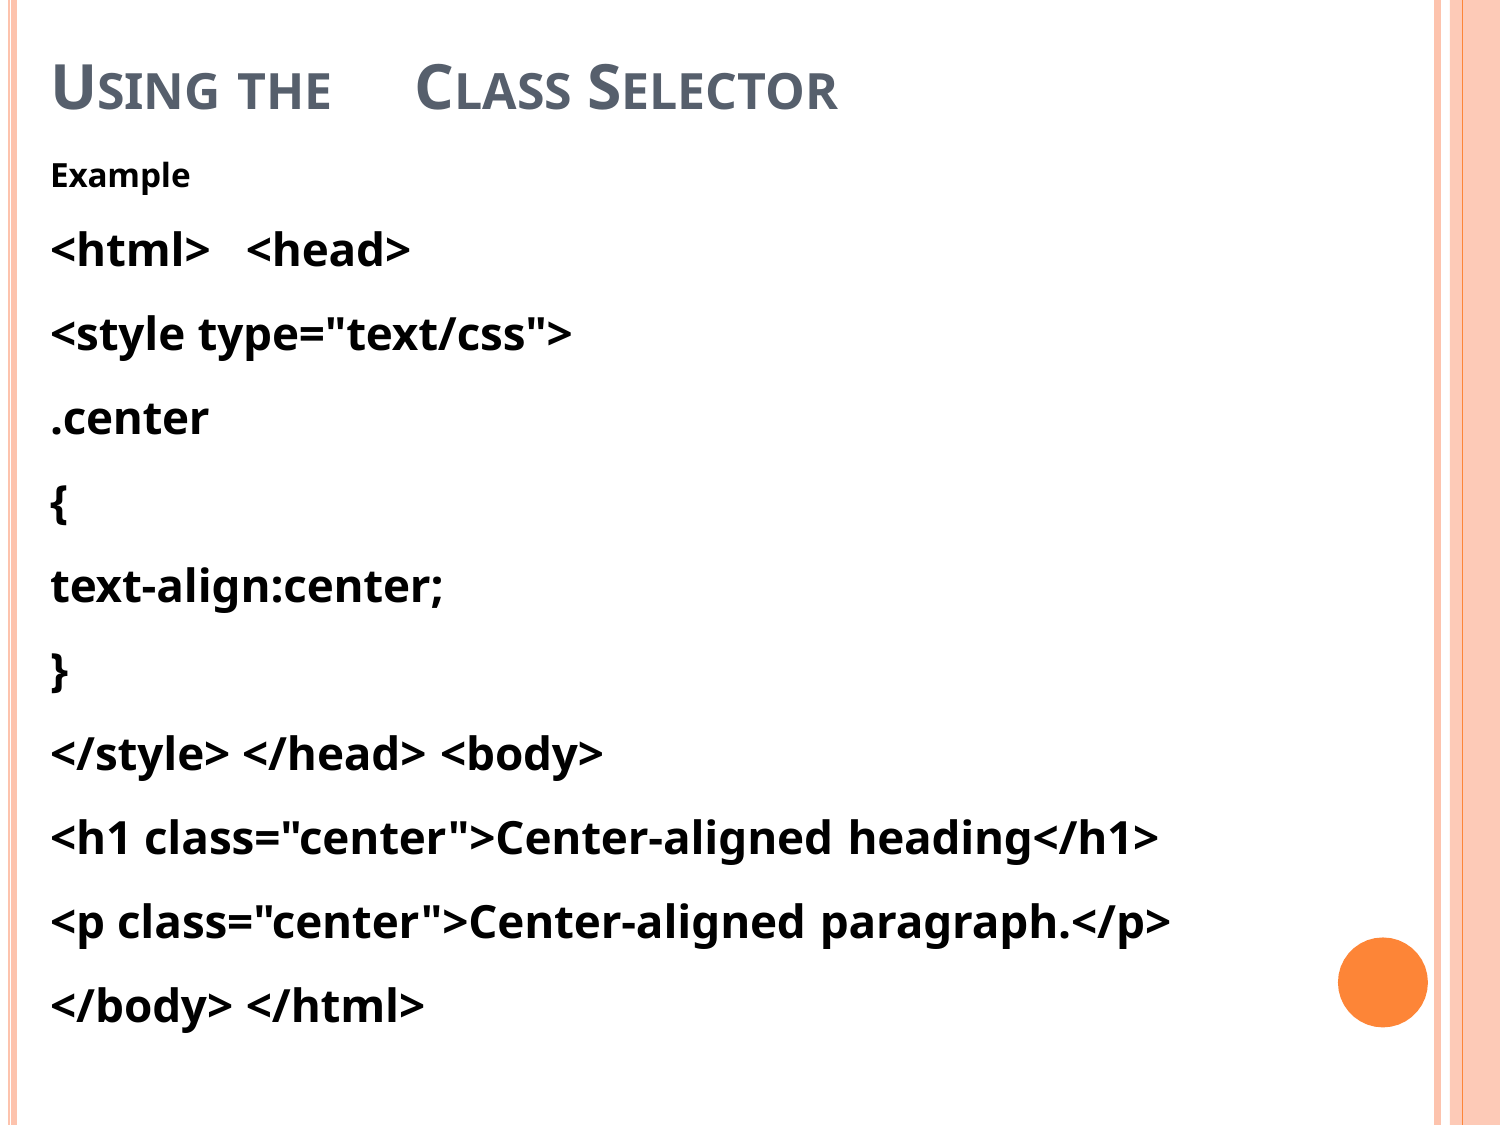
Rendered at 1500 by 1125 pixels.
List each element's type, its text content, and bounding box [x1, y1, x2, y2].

text_box Example <html> <head> <style type="text/css"> .center { text-align:center; } </style> </head> <body> <h1 class="center">Center-aligned heading</h1> <p class="center">Center-aligned paragraph.</p> </body> </html> [48, 132, 1212, 1032]
title USING THE CLASS SELECTOR [48, 44, 934, 132]
